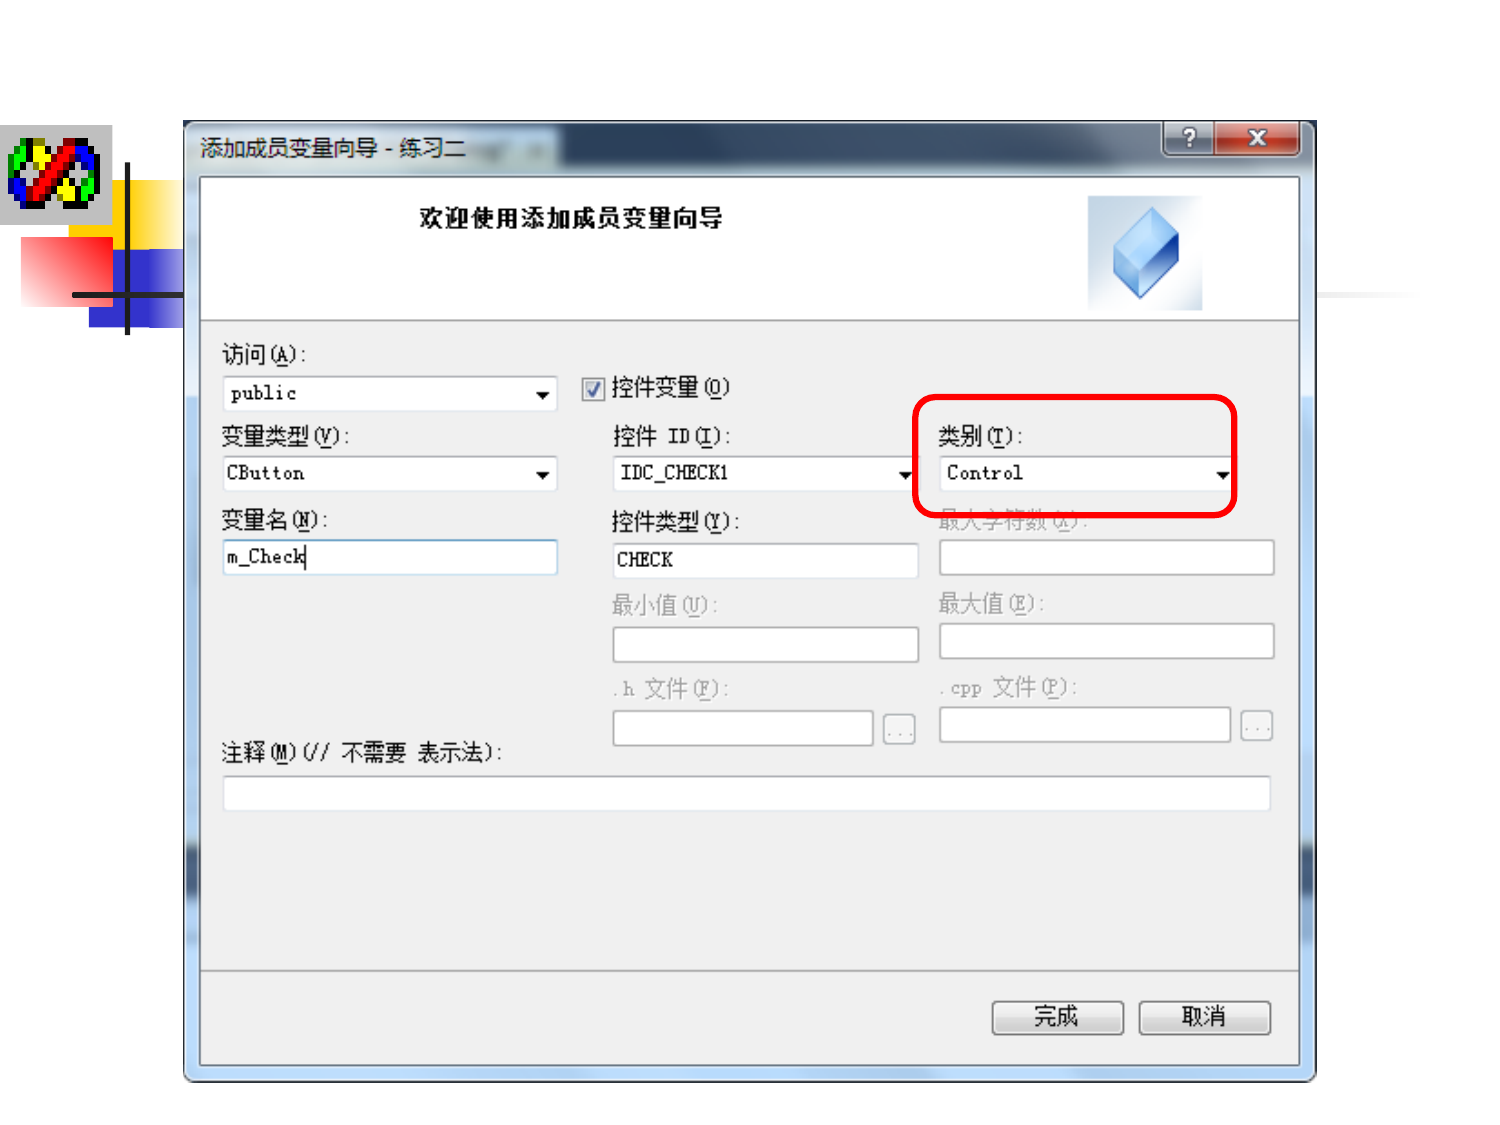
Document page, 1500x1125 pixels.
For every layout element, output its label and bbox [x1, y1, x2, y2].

picture [0, 125, 113, 225]
picture [182, 120, 1318, 1083]
